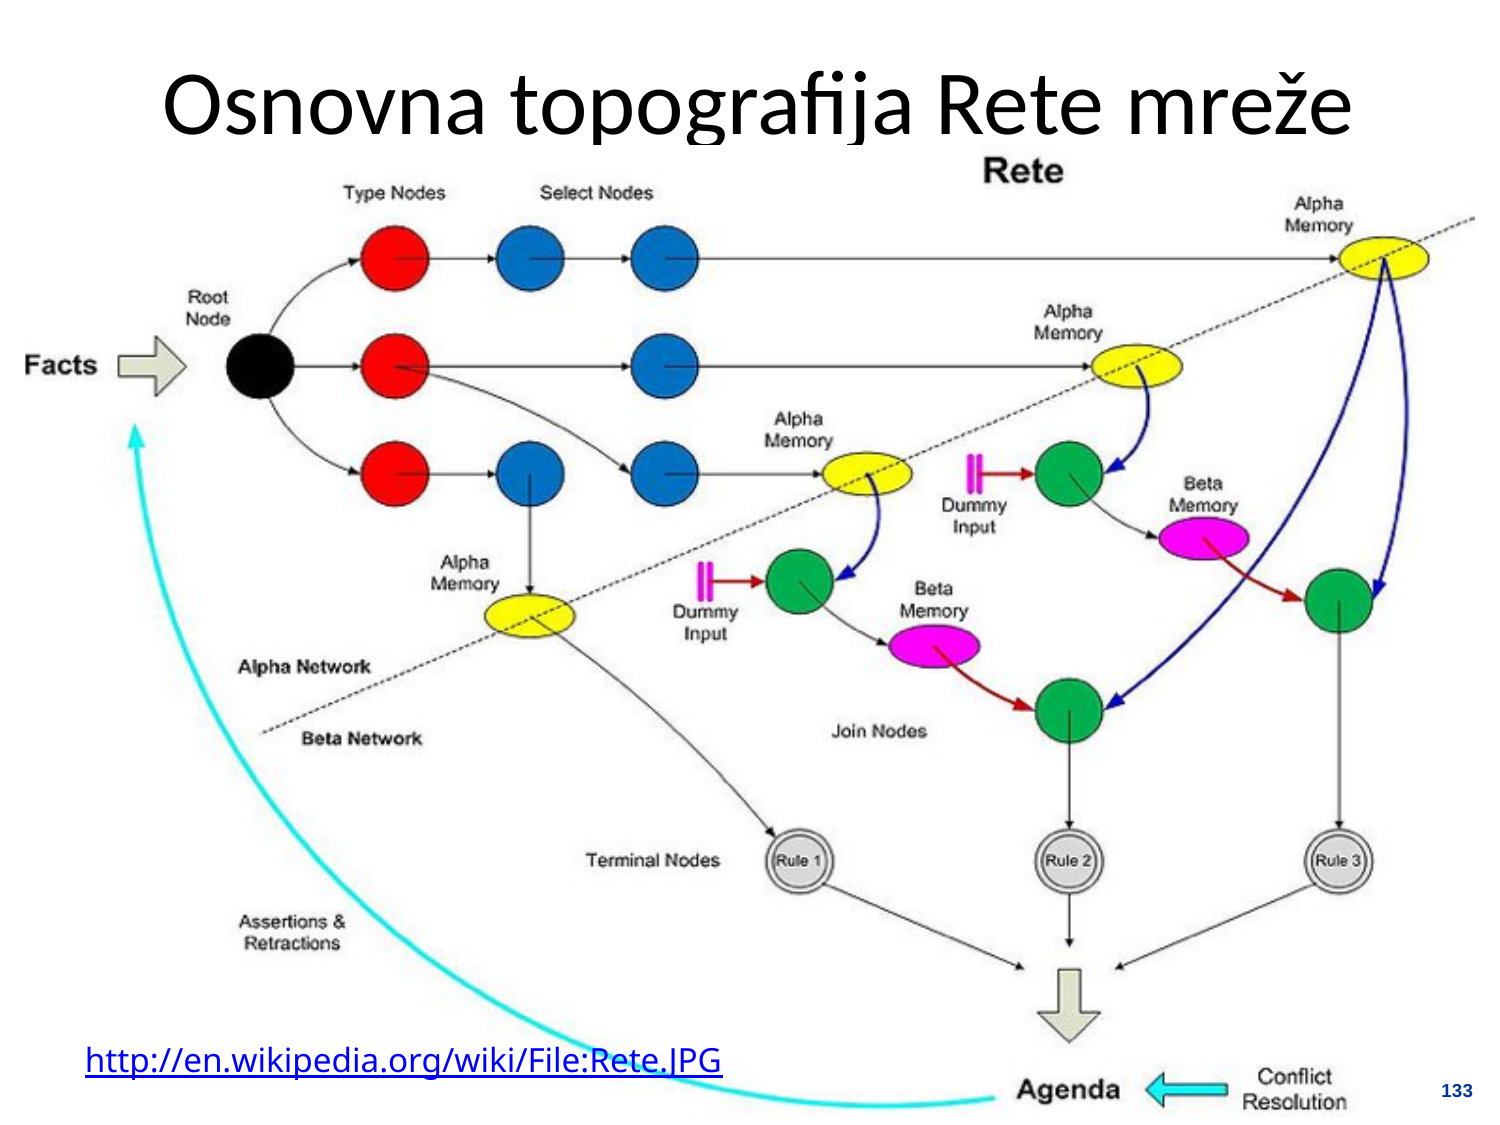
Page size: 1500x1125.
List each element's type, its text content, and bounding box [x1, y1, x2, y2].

title Osnovna topografija Rete mreže [83, 4, 1434, 144]
picture [24, 145, 1476, 1117]
